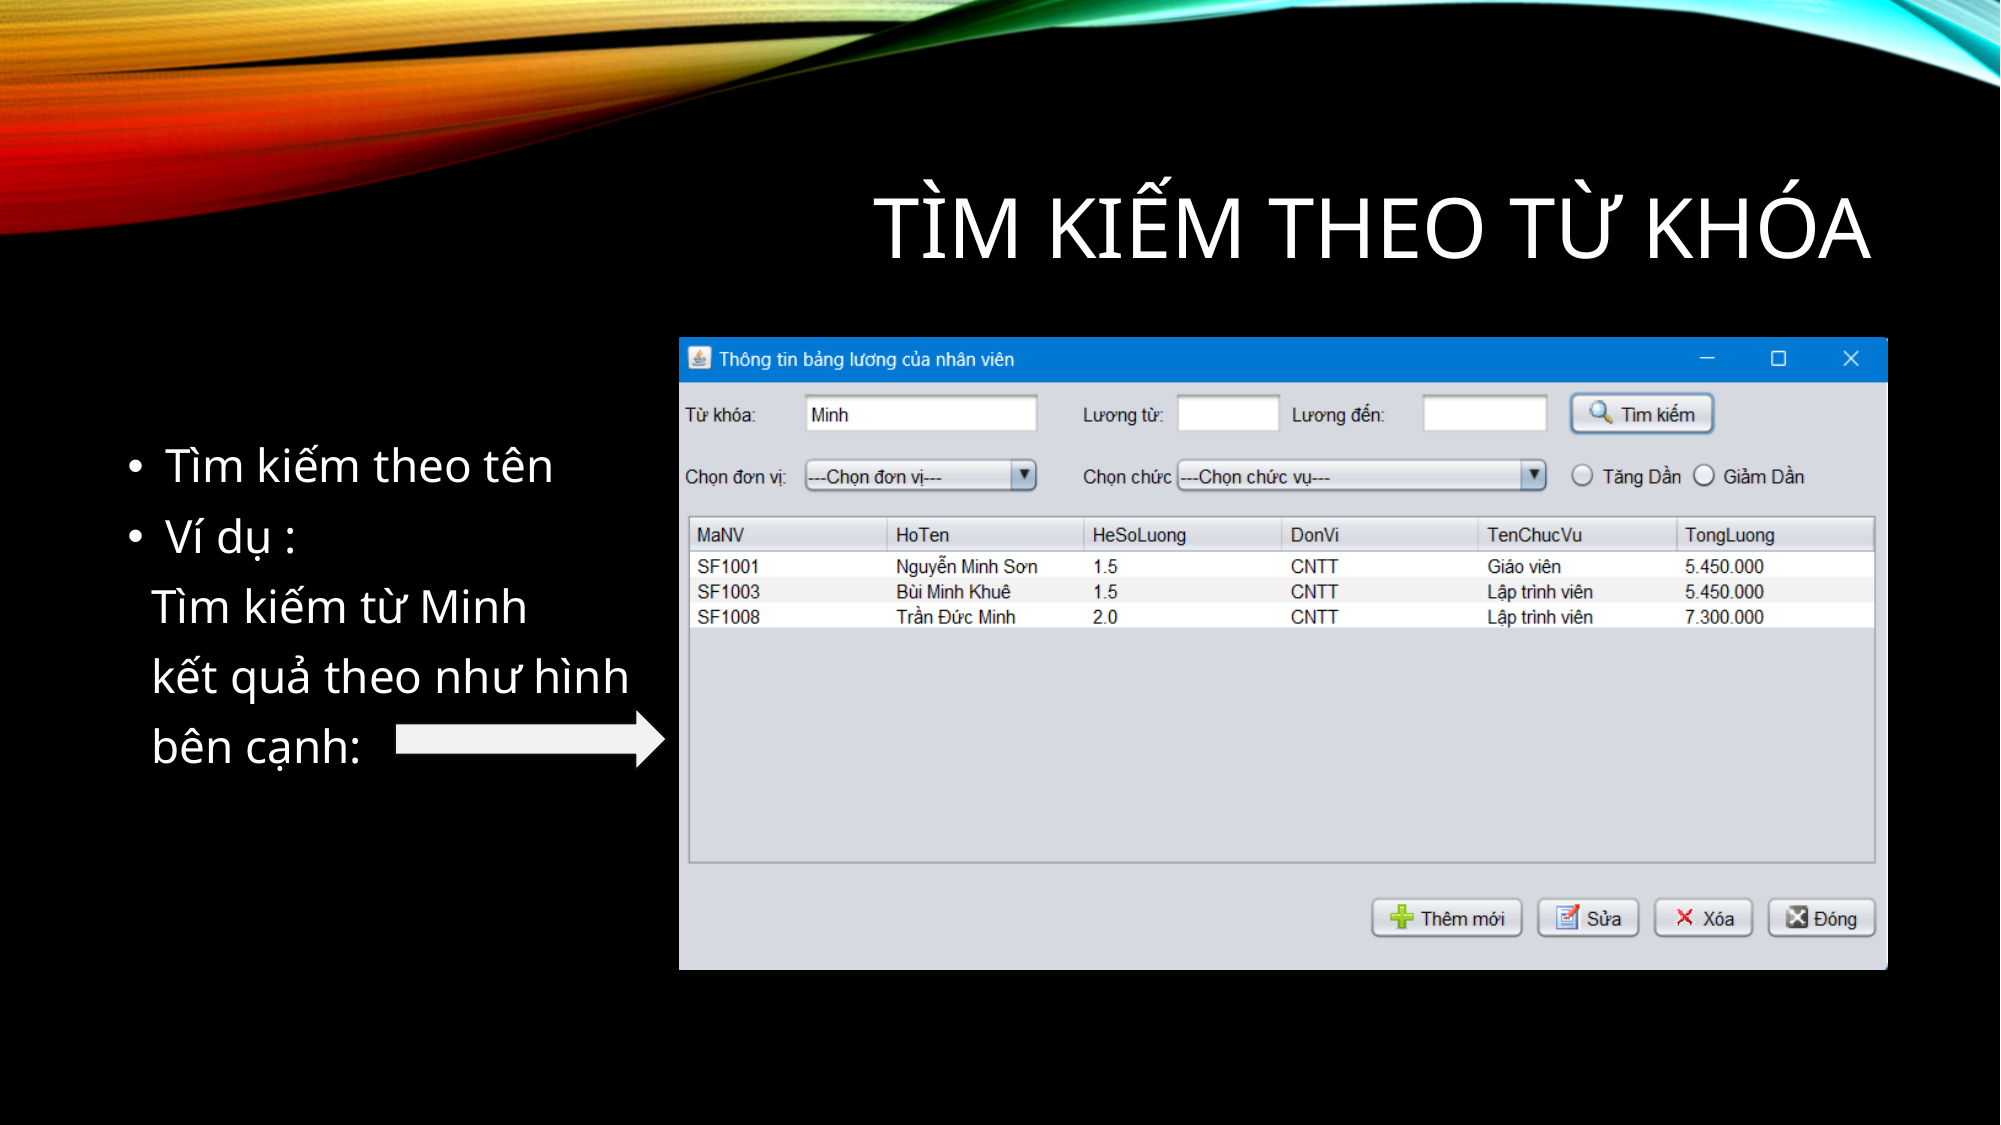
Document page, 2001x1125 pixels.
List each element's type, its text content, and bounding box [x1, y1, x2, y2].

picture [678, 337, 1888, 970]
text_box [393, 706, 668, 772]
list Tìm kiếm theo tên Ví dụ : Tìm kiếm từ Minh kết quả theo như hình bên cạnh: [112, 360, 1888, 1021]
picture [0, 0, 2000, 237]
title Tìm kiếm theo từ khóa [474, 125, 1888, 338]
